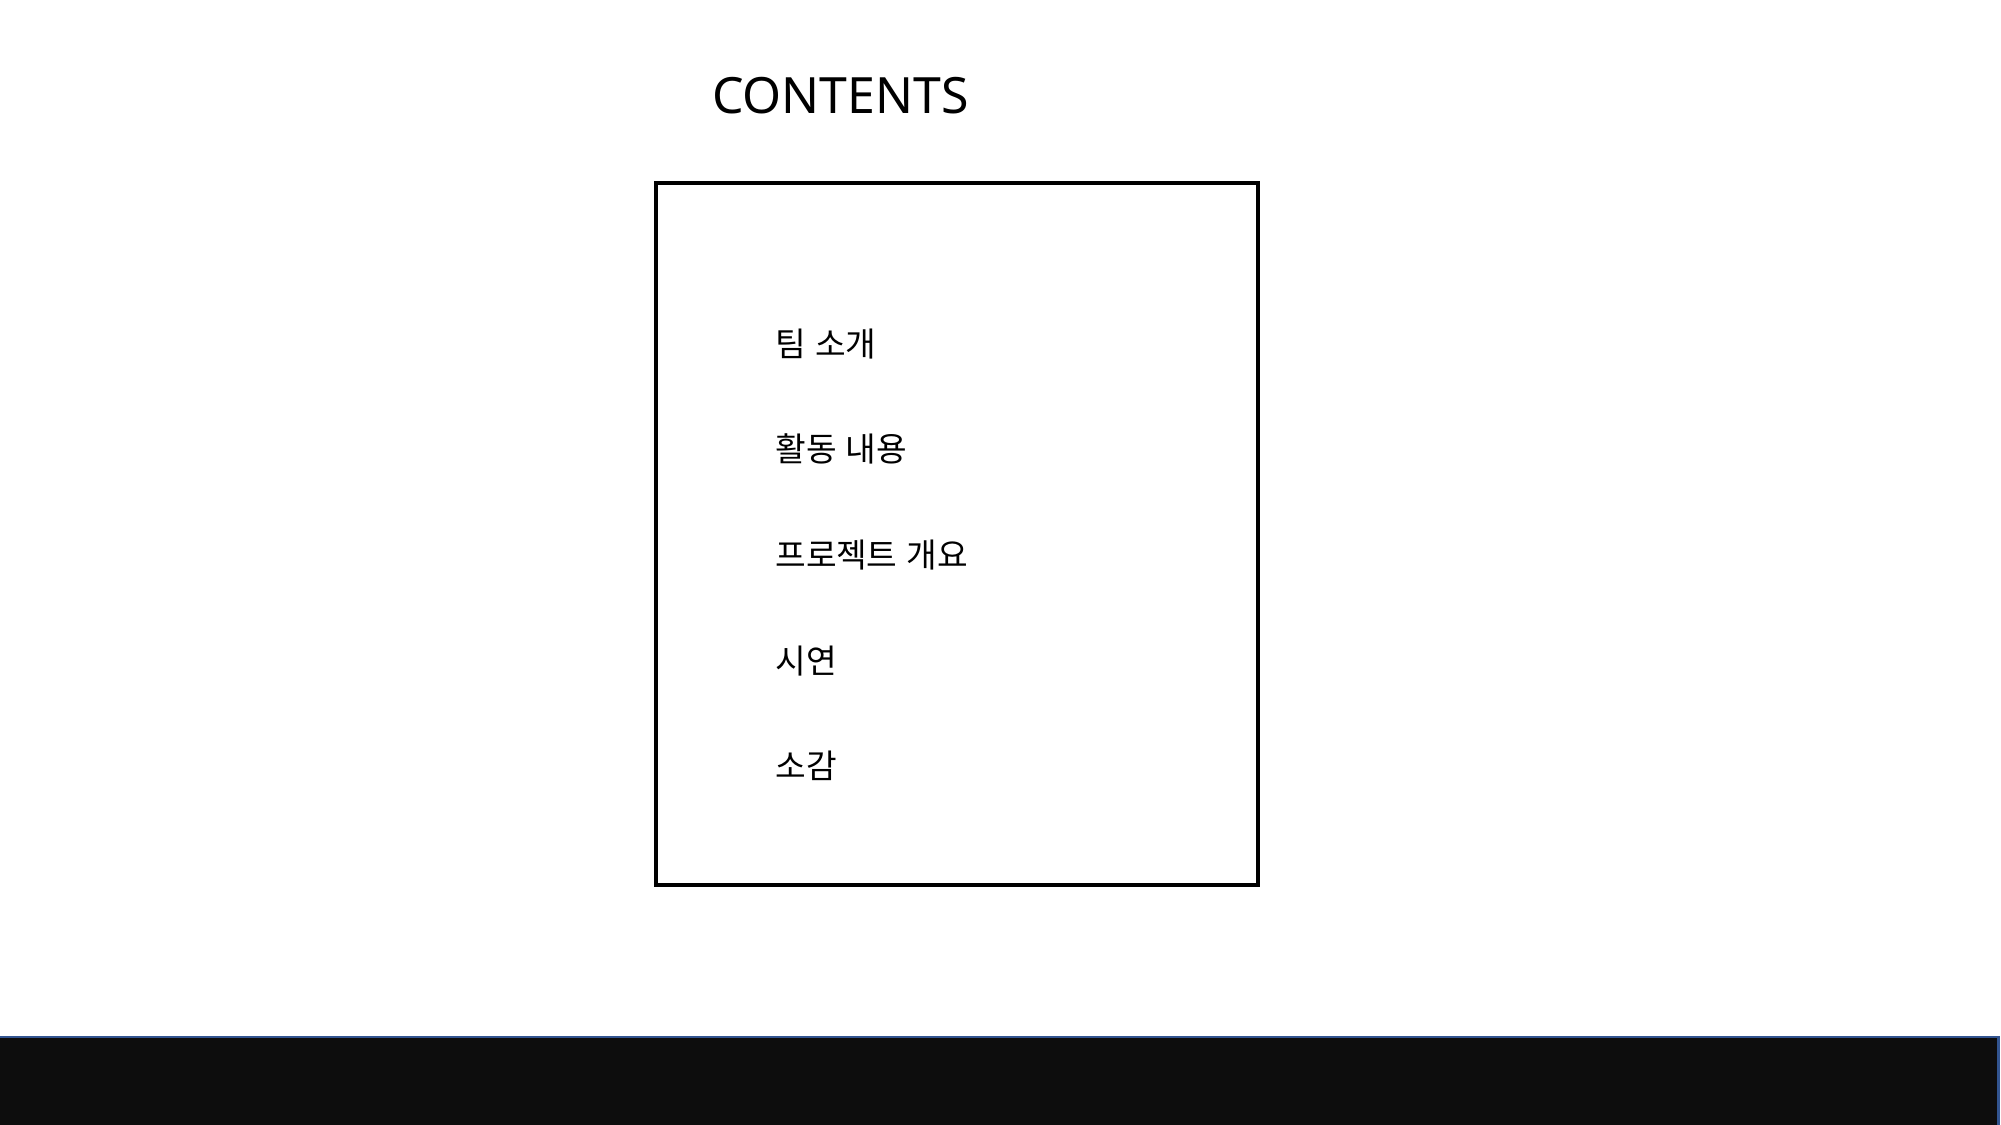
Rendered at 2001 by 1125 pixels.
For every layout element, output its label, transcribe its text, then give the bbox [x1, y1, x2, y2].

text_box CONTENTS [697, 56, 997, 132]
text_box 활동 내용 [760, 421, 1244, 476]
text_box 소감 [760, 737, 1311, 793]
text_box [655, 182, 1259, 886]
text_box 시연 [760, 632, 1311, 688]
text_box [0, 1036, 2000, 1125]
text_box 프로젝트 개요 [760, 526, 1311, 582]
text_box 팀 소개 [760, 315, 1151, 370]
